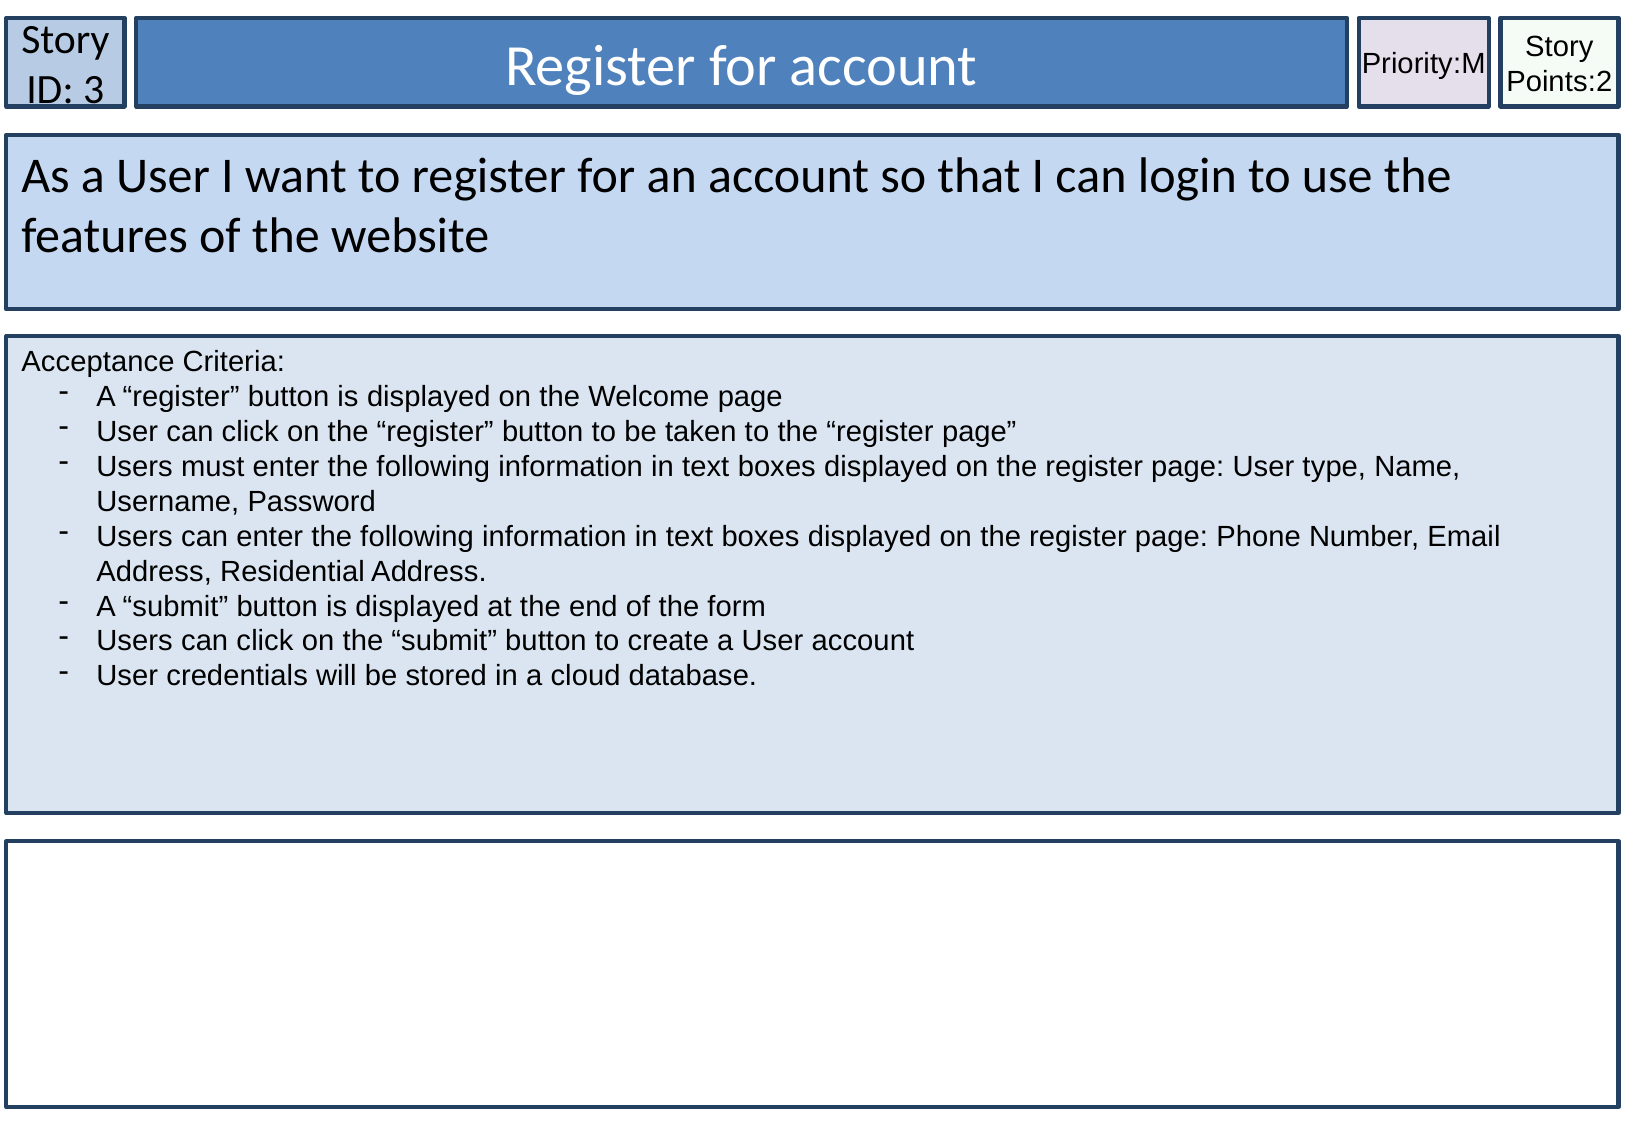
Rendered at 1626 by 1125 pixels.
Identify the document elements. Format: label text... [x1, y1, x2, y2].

text_box Acceptance Criteria: A “register” button is displayed on the Welcome page User can click on the “register” button to be taken to the “register page” Users must enter the following information in text boxes displayed on the register page: User type, Name, Username, Password Users can enter the following information in text boxes displayed on the register page: Phone Number, Email Address, Residential Address. A “submit” button is displayed at the end of the form Users can click on the “submit” button to create a User account User credentials will be stored in a cloud database. [6, 336, 1619, 813]
text_box Story ID: 3 [6, 17, 125, 107]
text_box Priority:M [1358, 17, 1489, 107]
text_box As a User I want to register for an account so that I can login to use the features of the website [6, 134, 1619, 310]
text_box Register for account [136, 17, 1347, 107]
text_box Story Points:2 [1500, 17, 1619, 107]
text_box [6, 841, 1619, 1107]
